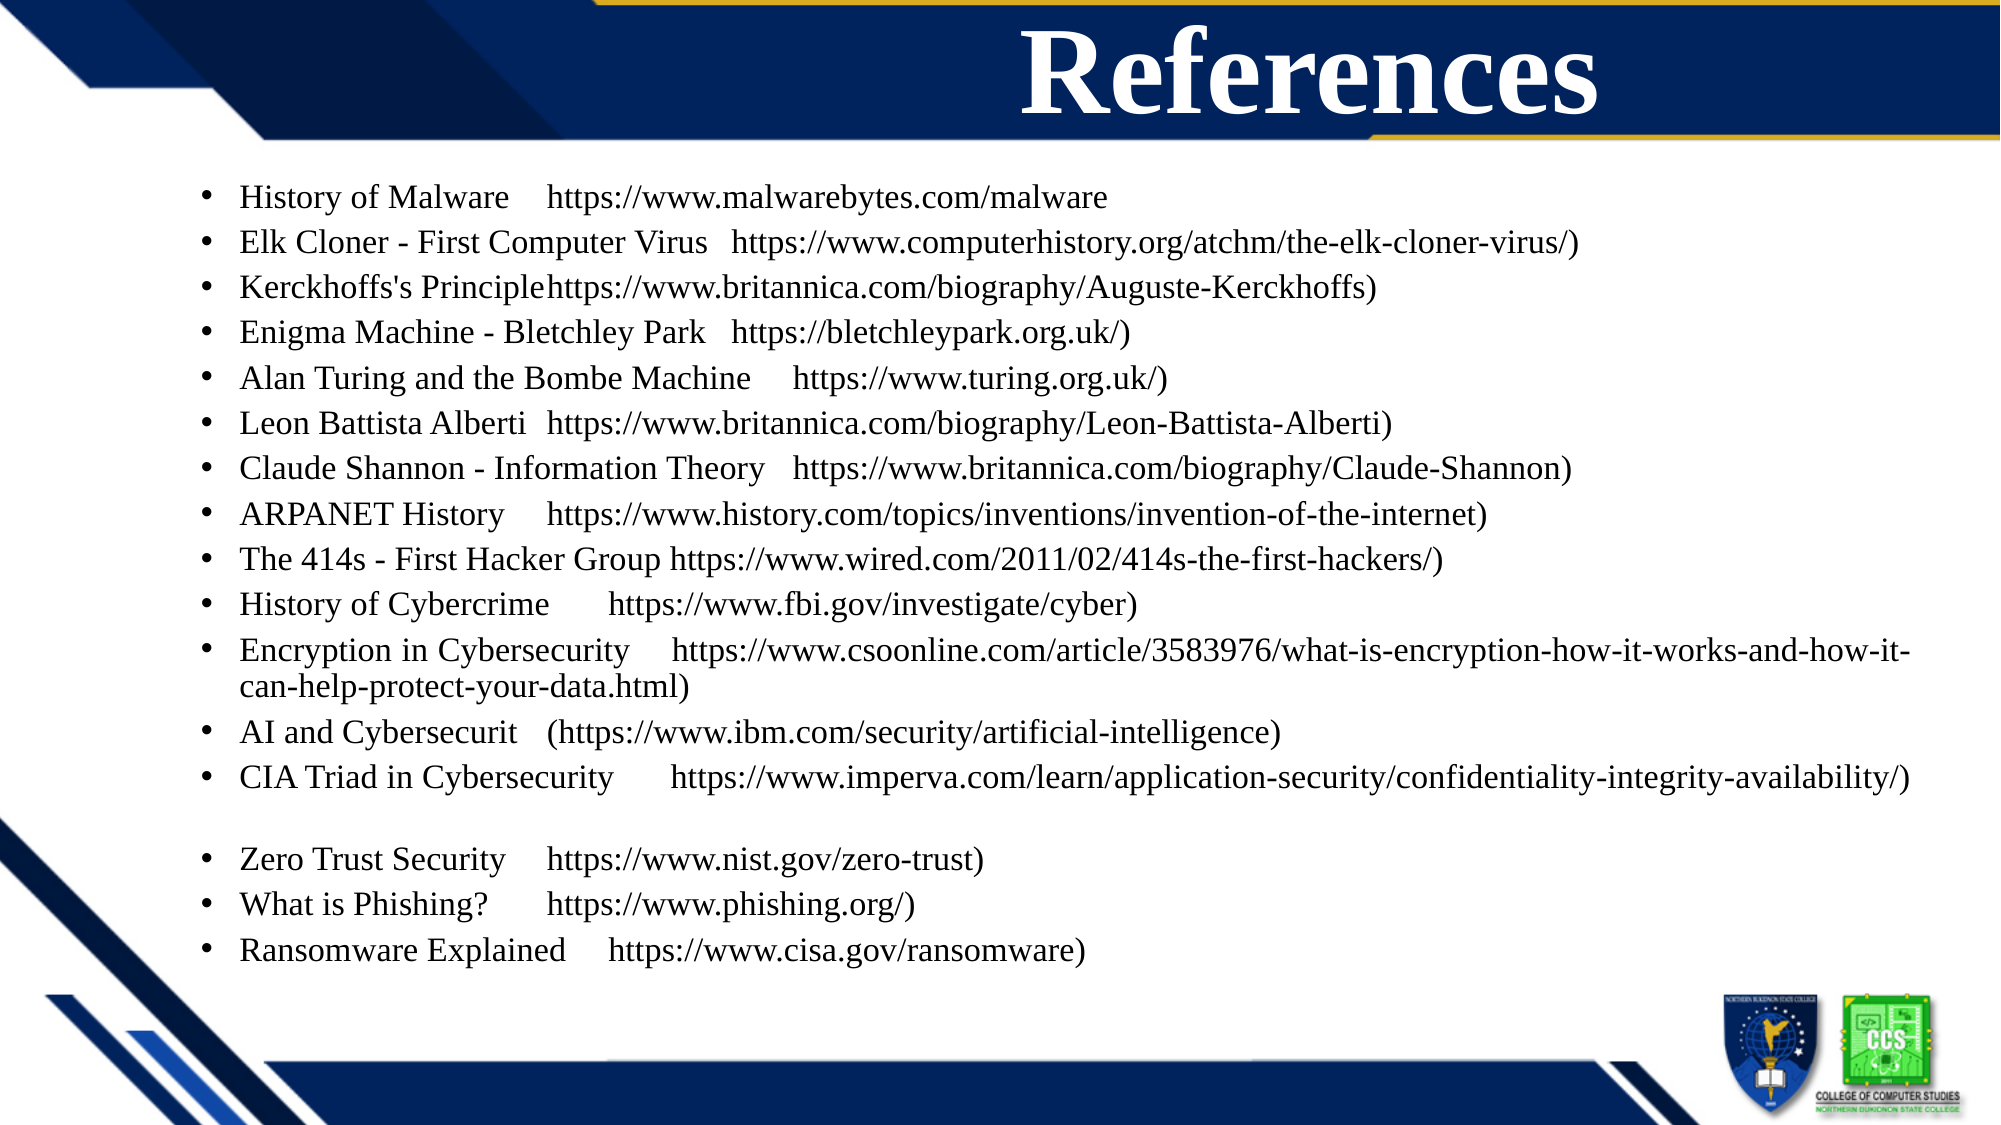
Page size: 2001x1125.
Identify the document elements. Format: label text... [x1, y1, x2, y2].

picture [0, 0, 2000, 1125]
title References [619, 0, 2000, 146]
list History of Malware https://www.malwarebytes.com/malware Elk Cloner - First Computer Virus https://www.computerhistory.org/atchm/the-elk-cloner-virus/) Kerckhoffs's Principle https://www.britannica.com/biography/Auguste-Kerckhoffs) Enigma Machine - Bletchley Park https://bletchleypark.org.uk/) Alan Turing and the Bombe Machine https://www.turing.org.uk/) Leon Battista Alberti https://www.britannica.com/biography/Leon-Battista-Alberti) Claude Shannon - Information Theory https://www.britannica.com/biography/Claude-Shannon) ARPANET History https://www.history.com/topics/inventions/invention-of-the-internet) The 414s - First Hacker Group https://www.wired.com/2011/02/414s-the-first-hackers/) History of Cybercrime https://www.fbi.gov/investigate/cyber) Encryption in Cybersecurity https://www.csoonline.com/article/3583976/what-is-encryption-how-it-works-and-how-it-can-help-protect-your-data.html) AI and Cybersecurit (https://www.ibm.com/security/artificial-intelligence) CIA Triad in Cybersecurity https://www.imperva.com/learn/application-security/confidentiality-integrity-availability/) Zero Trust Security https://www.nist.gov/zero-trust) What is Phishing? https://www.phishing.org/) Ransomware Explained https://www.cisa.gov/ransomware) [185, 171, 1928, 989]
